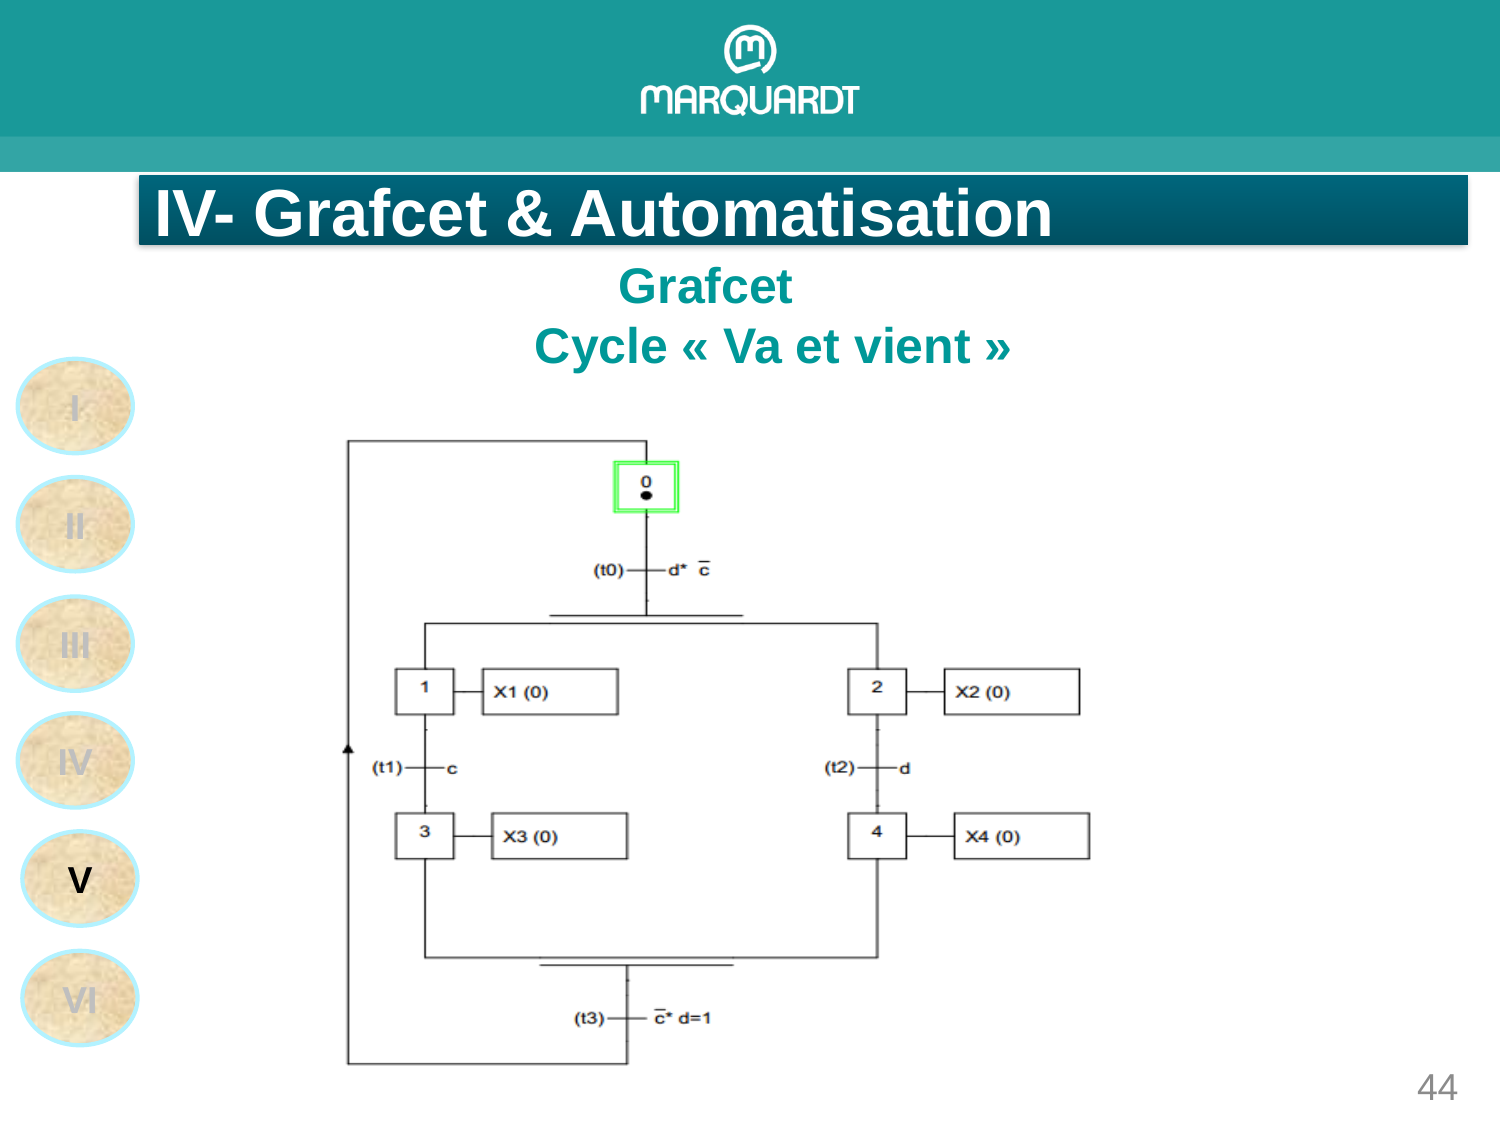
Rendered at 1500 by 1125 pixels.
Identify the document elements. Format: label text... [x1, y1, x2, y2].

picture [313, 405, 1100, 1075]
slide_number 44 [1411, 1074, 1459, 1096]
picture [0, 0, 1500, 172]
text_box IV- Grafcet & Automatisation [139, 175, 1468, 245]
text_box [17, 358, 138, 1046]
text_box Grafcet Cycle « Va et vient » [0, 245, 1500, 561]
